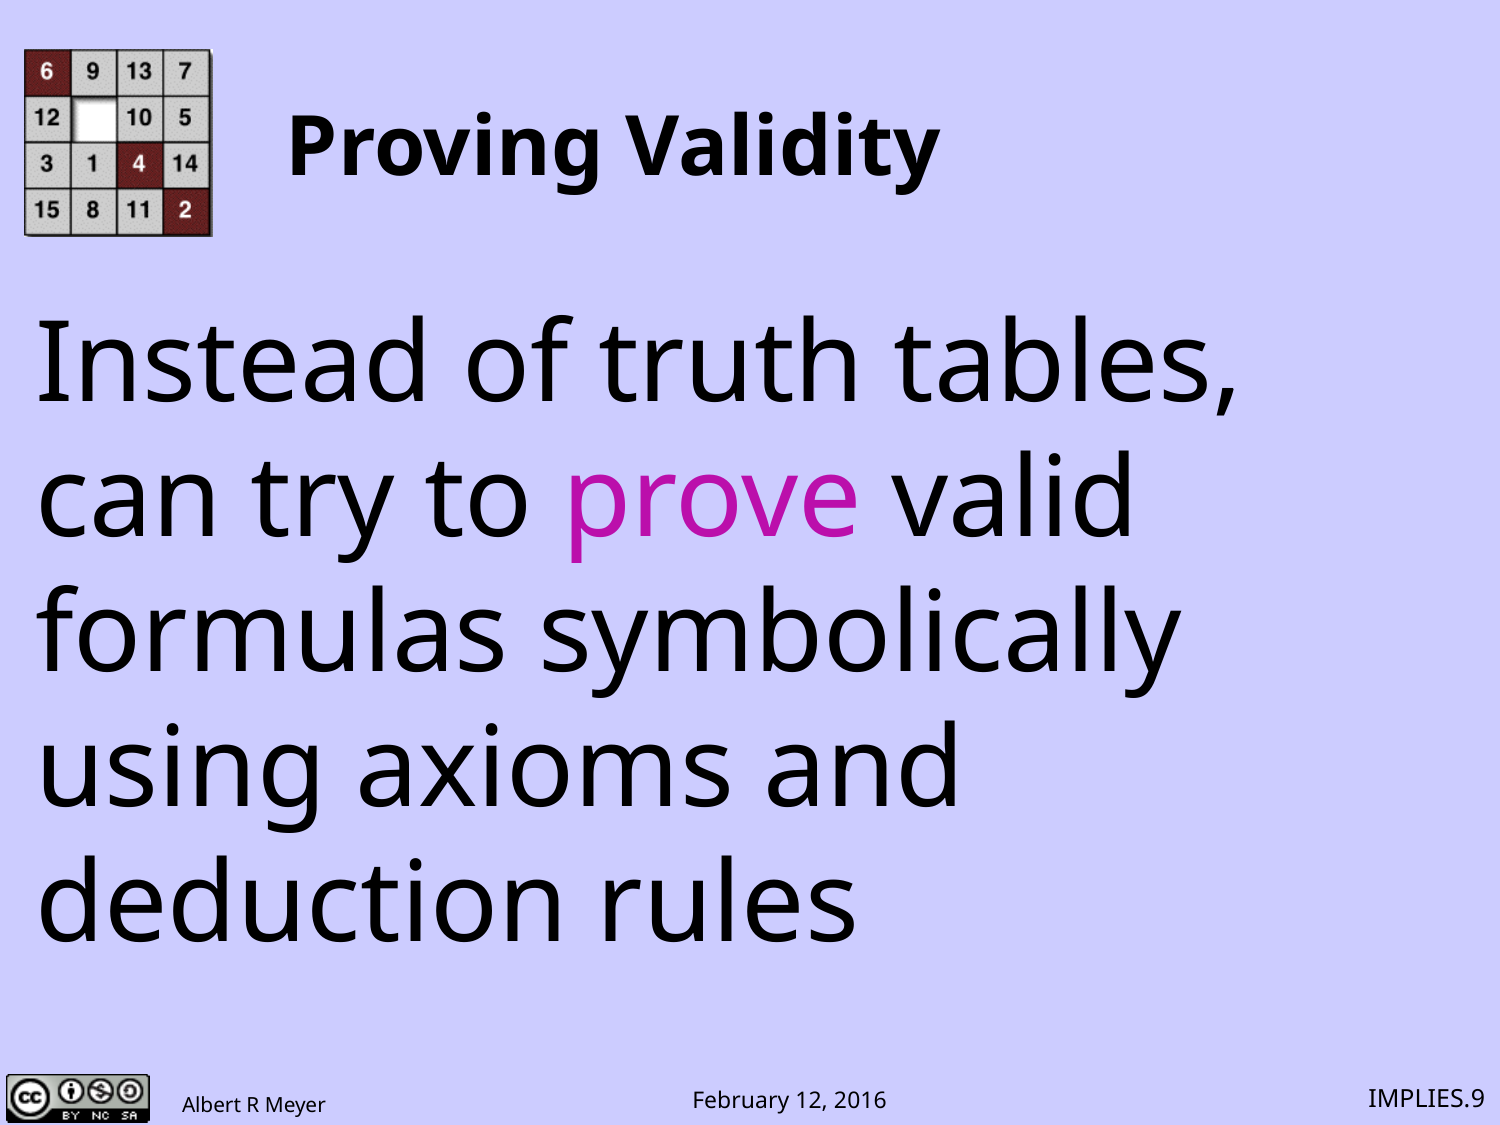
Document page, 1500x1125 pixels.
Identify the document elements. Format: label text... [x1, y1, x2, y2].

title Proving Validity [270, 59, 1386, 225]
picture [6, 1074, 150, 1123]
text_box Instead of truth tables, can try to prove valid formulas symbolically using axioms and deduction rules [20, 281, 1495, 972]
picture [24, 49, 213, 237]
slide_number IMPLIES.9 [1337, 1074, 1500, 1121]
